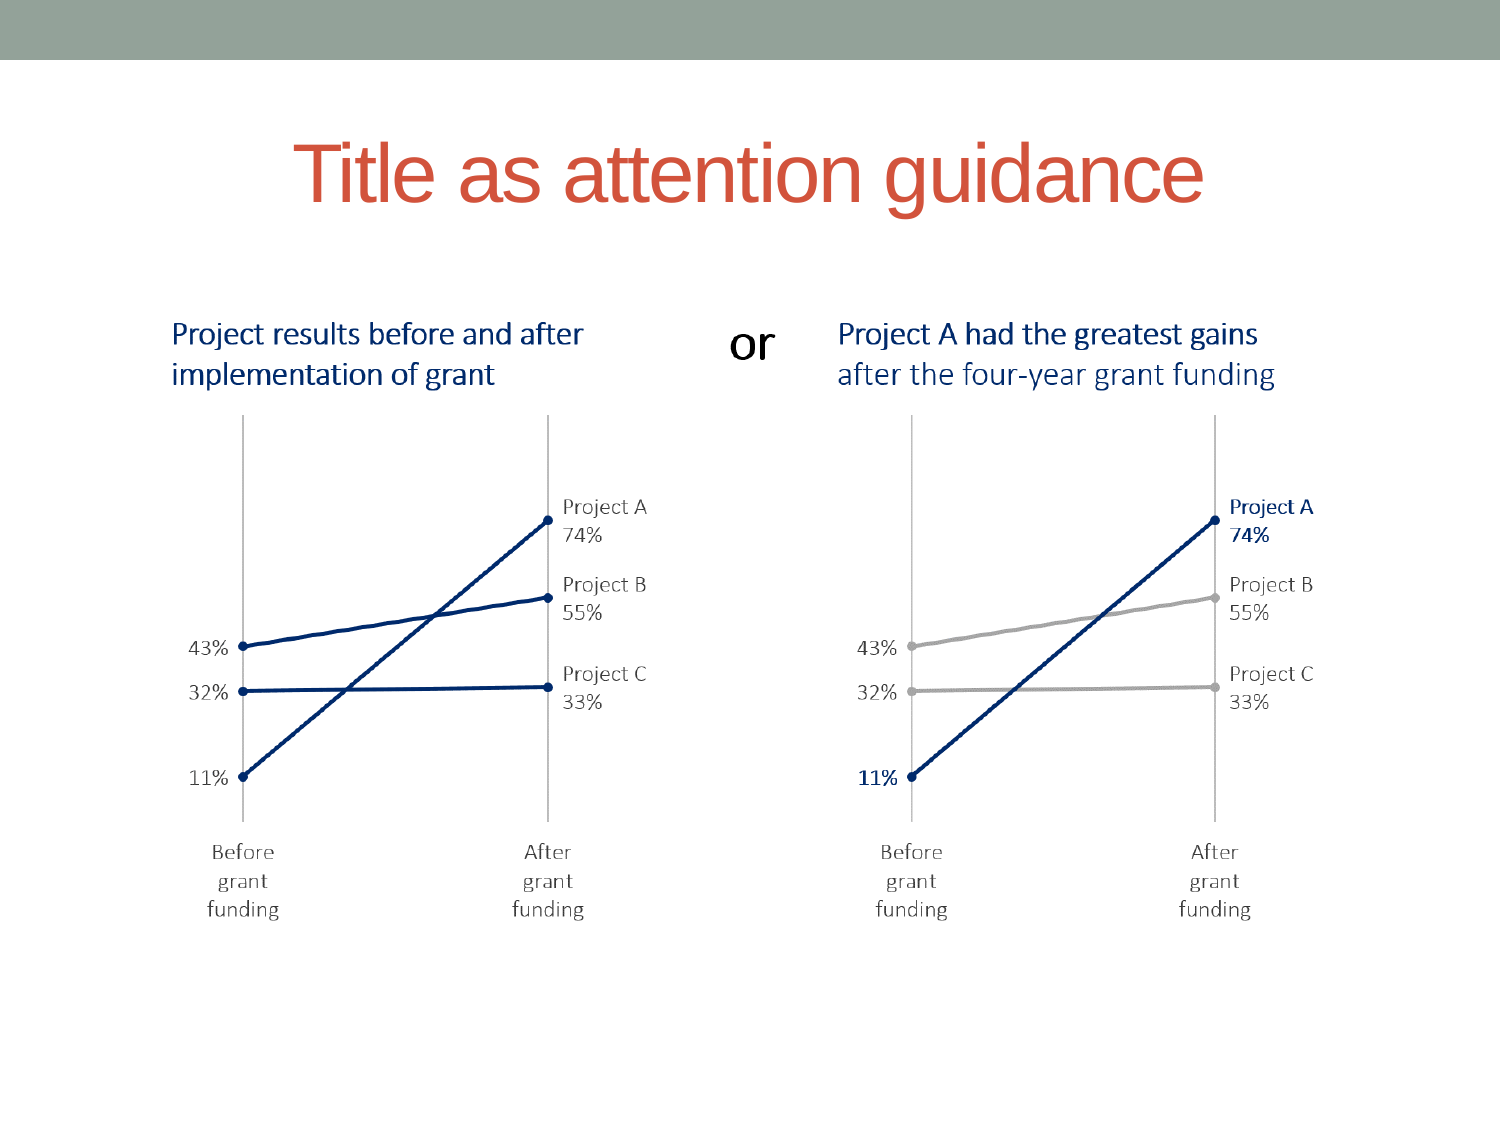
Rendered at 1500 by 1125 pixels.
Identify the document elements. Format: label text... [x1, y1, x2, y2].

title Title as attention guidance [75, 87, 1425, 250]
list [144, 274, 1355, 954]
